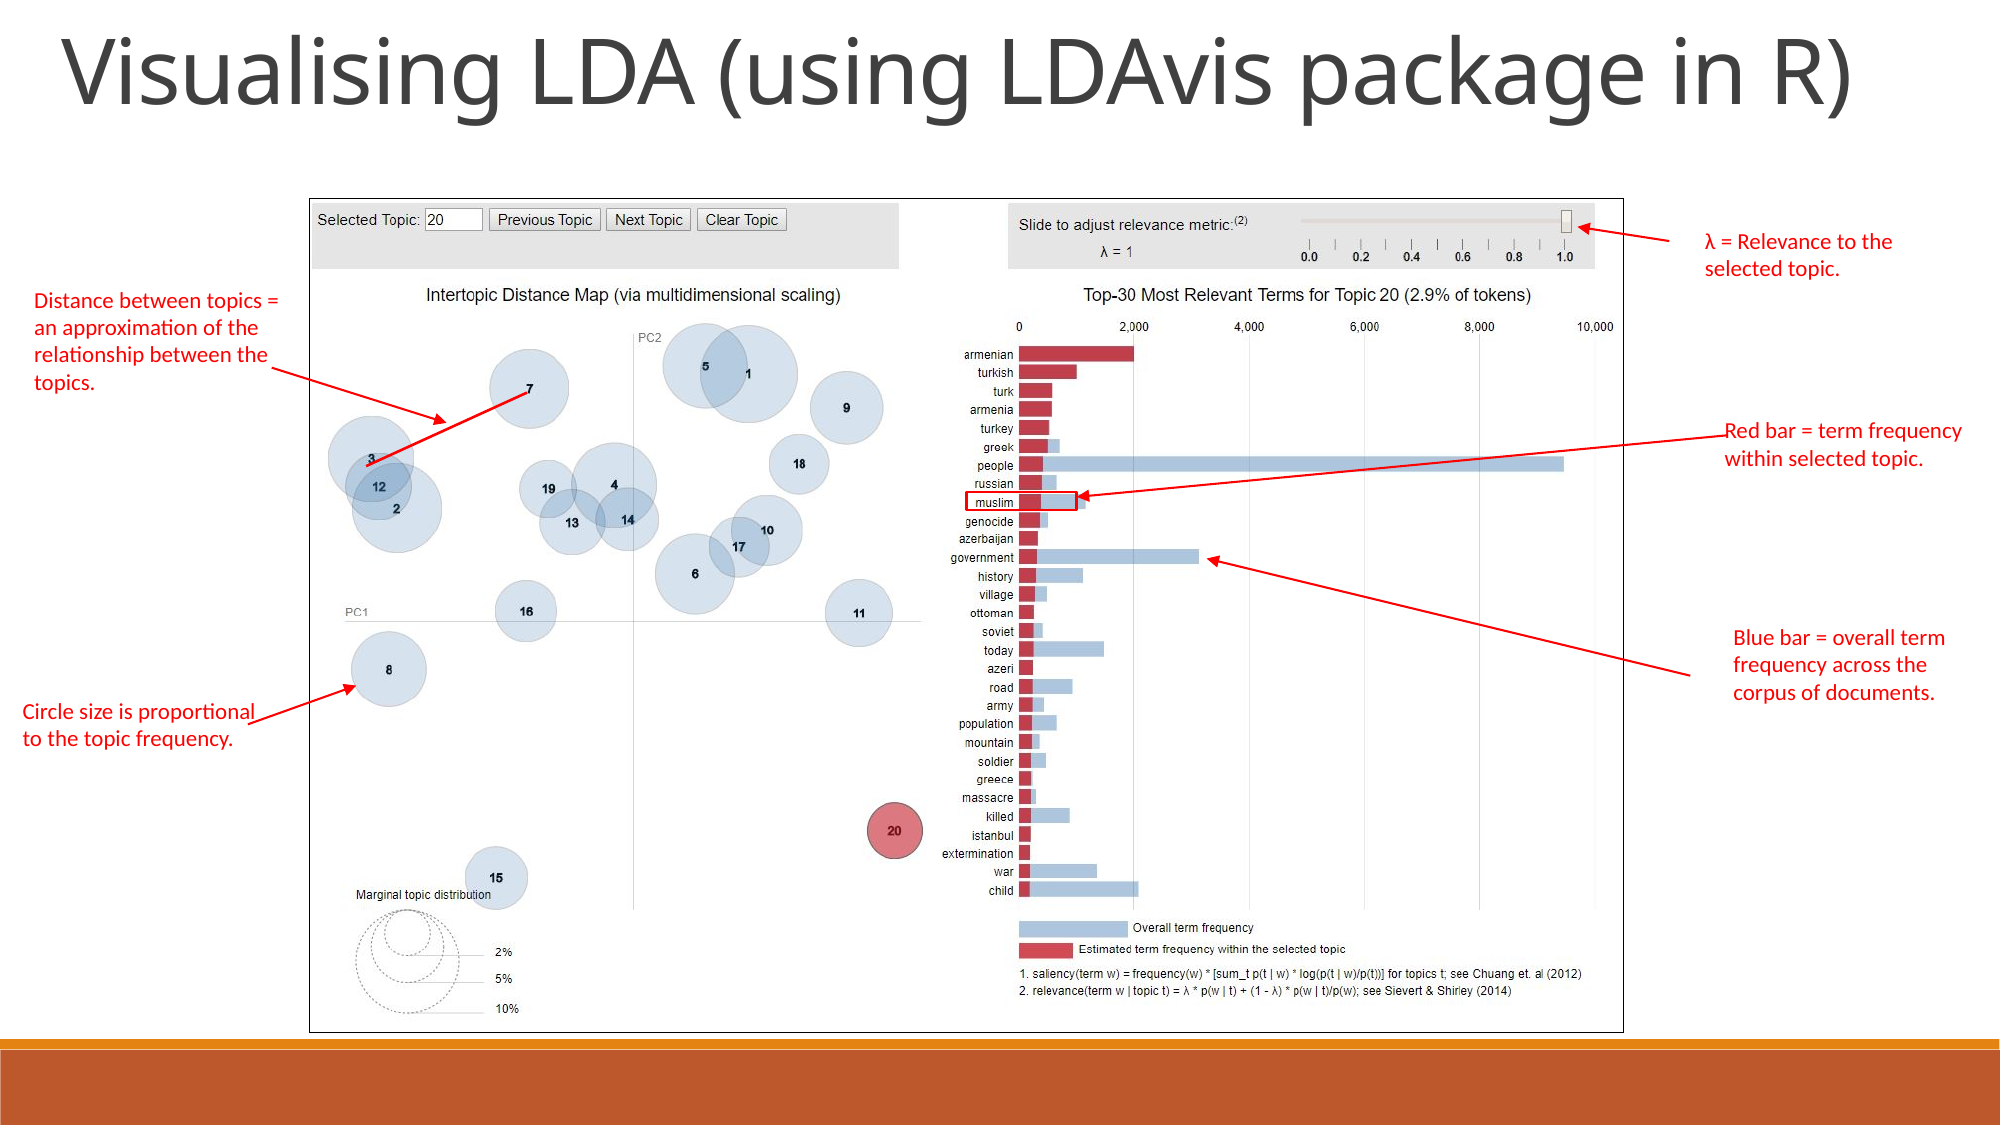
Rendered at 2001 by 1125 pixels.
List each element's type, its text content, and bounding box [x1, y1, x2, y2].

picture [309, 197, 1624, 1033]
text_box Blue bar = overall term frequency across the corpus of documents. [1718, 615, 1973, 713]
title Visualising LDA (using LDAvis package in R) [46, 18, 1887, 131]
text_box Circle size is proportional to the topic frequency. [7, 688, 279, 759]
text_box Red bar = term frequency within selected topic. [1709, 408, 1983, 479]
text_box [1576, 226, 1670, 242]
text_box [1206, 558, 1691, 677]
text_box Distance between topics = an approximation of the relationship between the topics. [19, 277, 306, 403]
text_box λ = Relevance to the selected topic. [1690, 219, 1920, 289]
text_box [1076, 434, 1728, 498]
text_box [365, 392, 528, 467]
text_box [271, 367, 448, 424]
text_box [247, 684, 357, 725]
